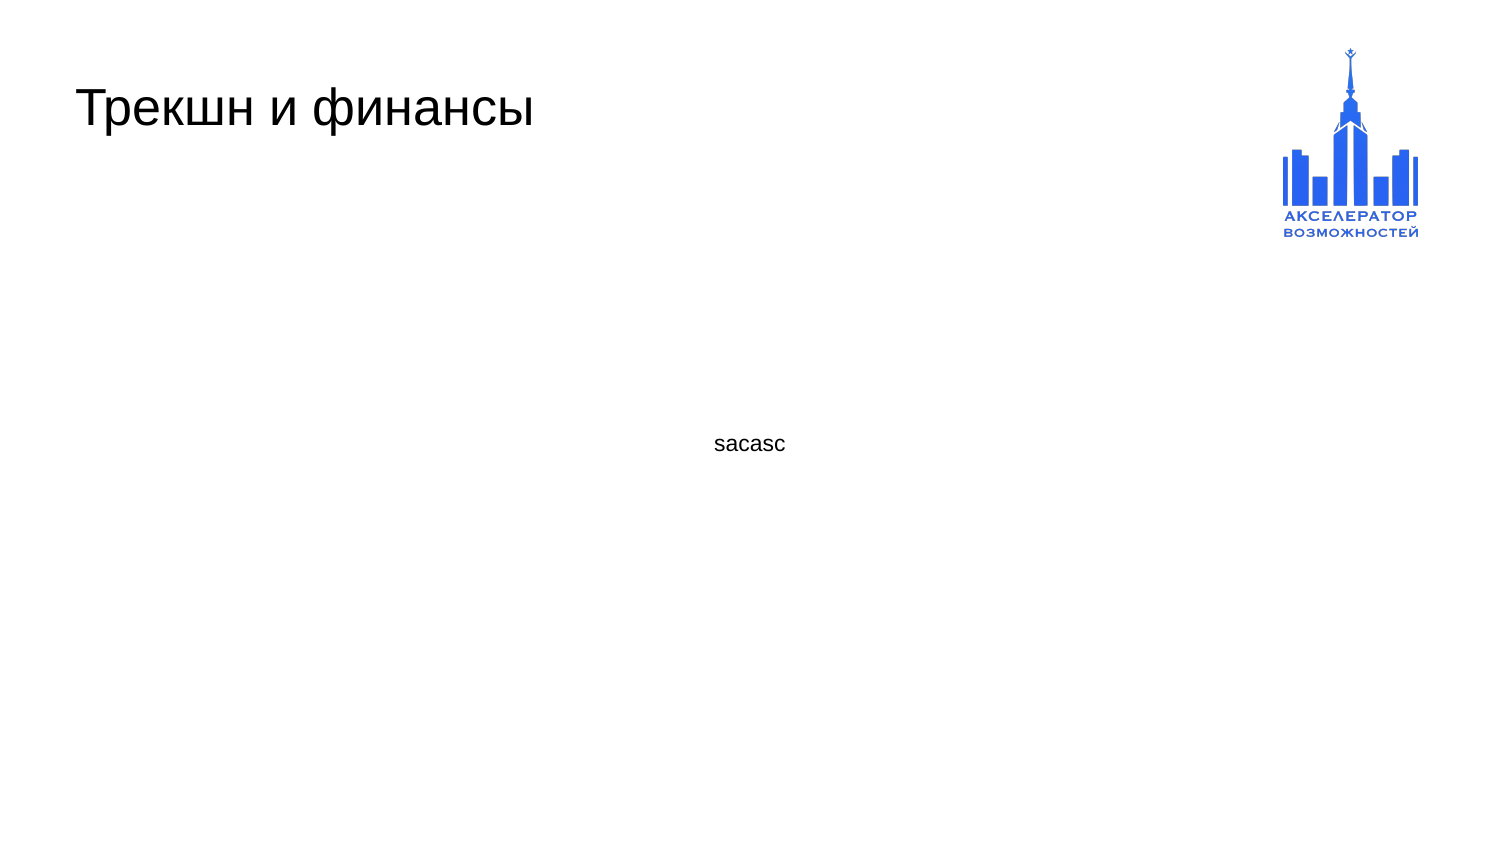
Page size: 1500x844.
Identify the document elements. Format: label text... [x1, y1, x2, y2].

subtitle sacasc [75, 197, 1425, 687]
title Трекшн и финансы [75, 33, 1425, 175]
picture [1283, 48, 1418, 237]
